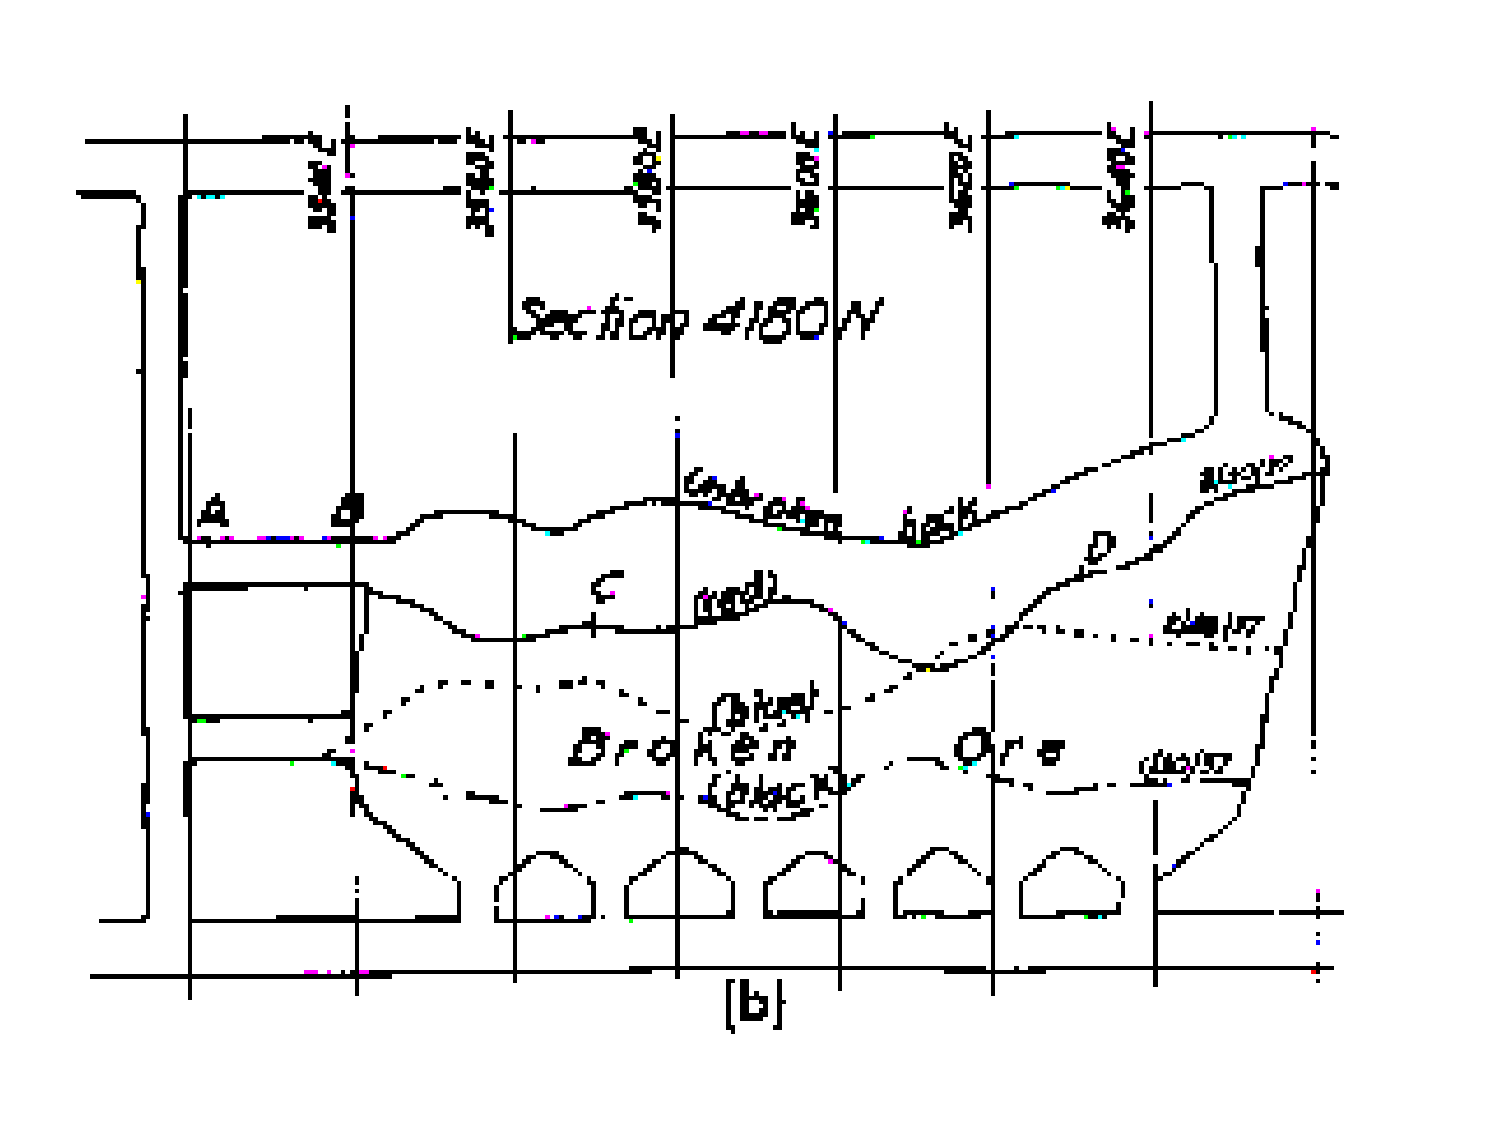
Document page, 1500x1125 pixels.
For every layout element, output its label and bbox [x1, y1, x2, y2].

picture [58, 93, 1372, 1044]
